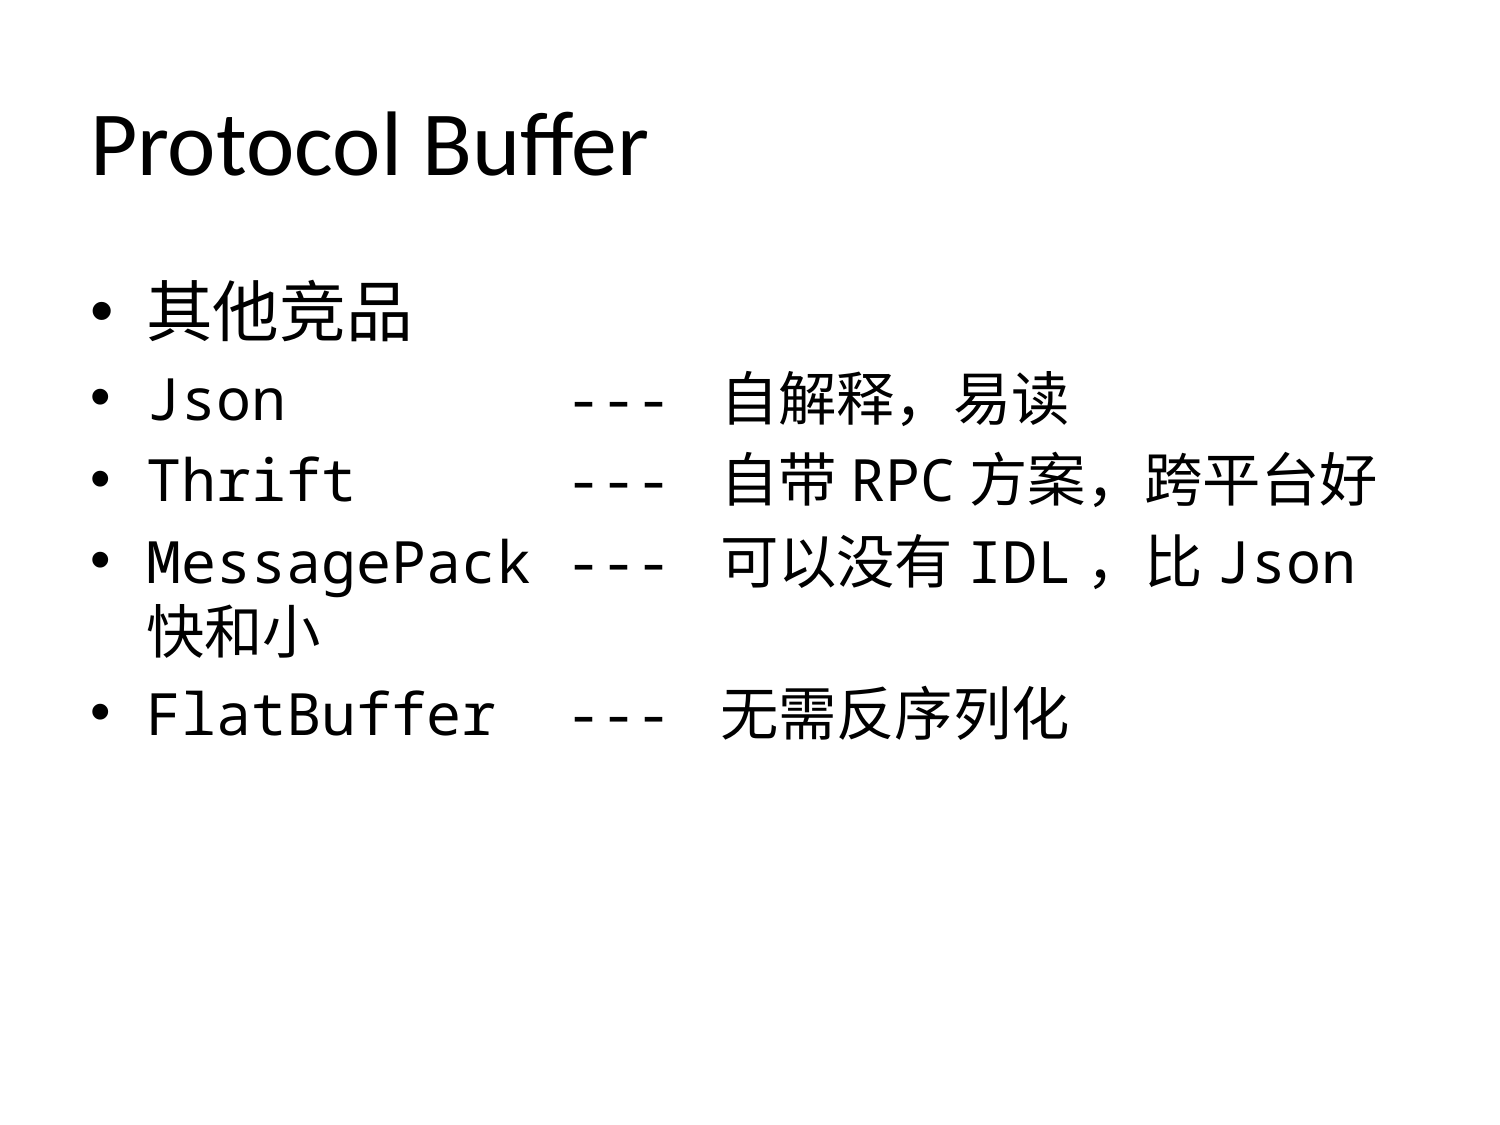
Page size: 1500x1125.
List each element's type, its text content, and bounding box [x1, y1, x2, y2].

title Protocol Buffer [75, 45, 1425, 233]
list 其他竞品 Json --- 自解释，易读 Thrift --- 自带RPC方案，跨平台好 MessagePack --- 可以没有IDL，比Json快和小 FlatBuffer --- 无需反序列化 [75, 262, 1425, 1005]
